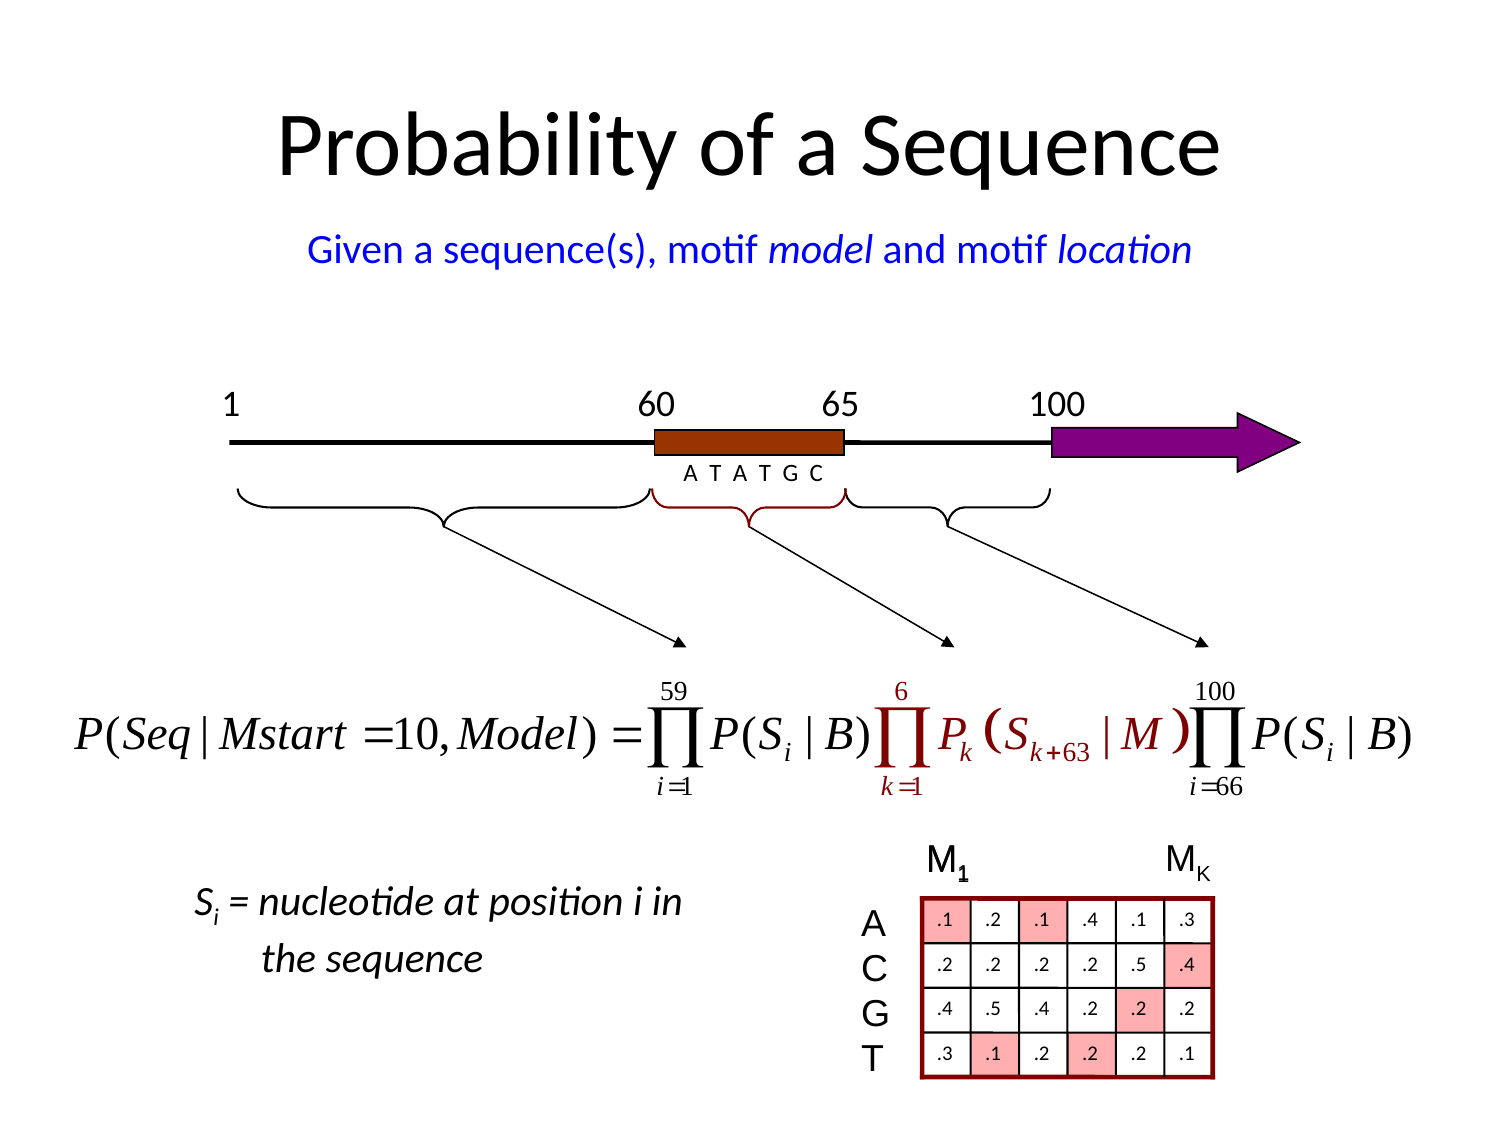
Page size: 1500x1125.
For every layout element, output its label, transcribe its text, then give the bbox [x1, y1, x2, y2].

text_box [65, 488, 1424, 982]
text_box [845, 826, 1228, 1087]
text_box 100 [1013, 371, 1101, 432]
text_box 1 [206, 371, 256, 432]
text_box Given a sequence(s), motif model and motif location [0, 214, 1500, 280]
text_box A T A T G C [668, 449, 839, 486]
text_box [1051, 413, 1300, 472]
text_box 60 [622, 371, 691, 432]
title Probability of a Sequence [75, 45, 1425, 214]
text_box [654, 429, 845, 456]
text_box 65 [806, 371, 875, 432]
